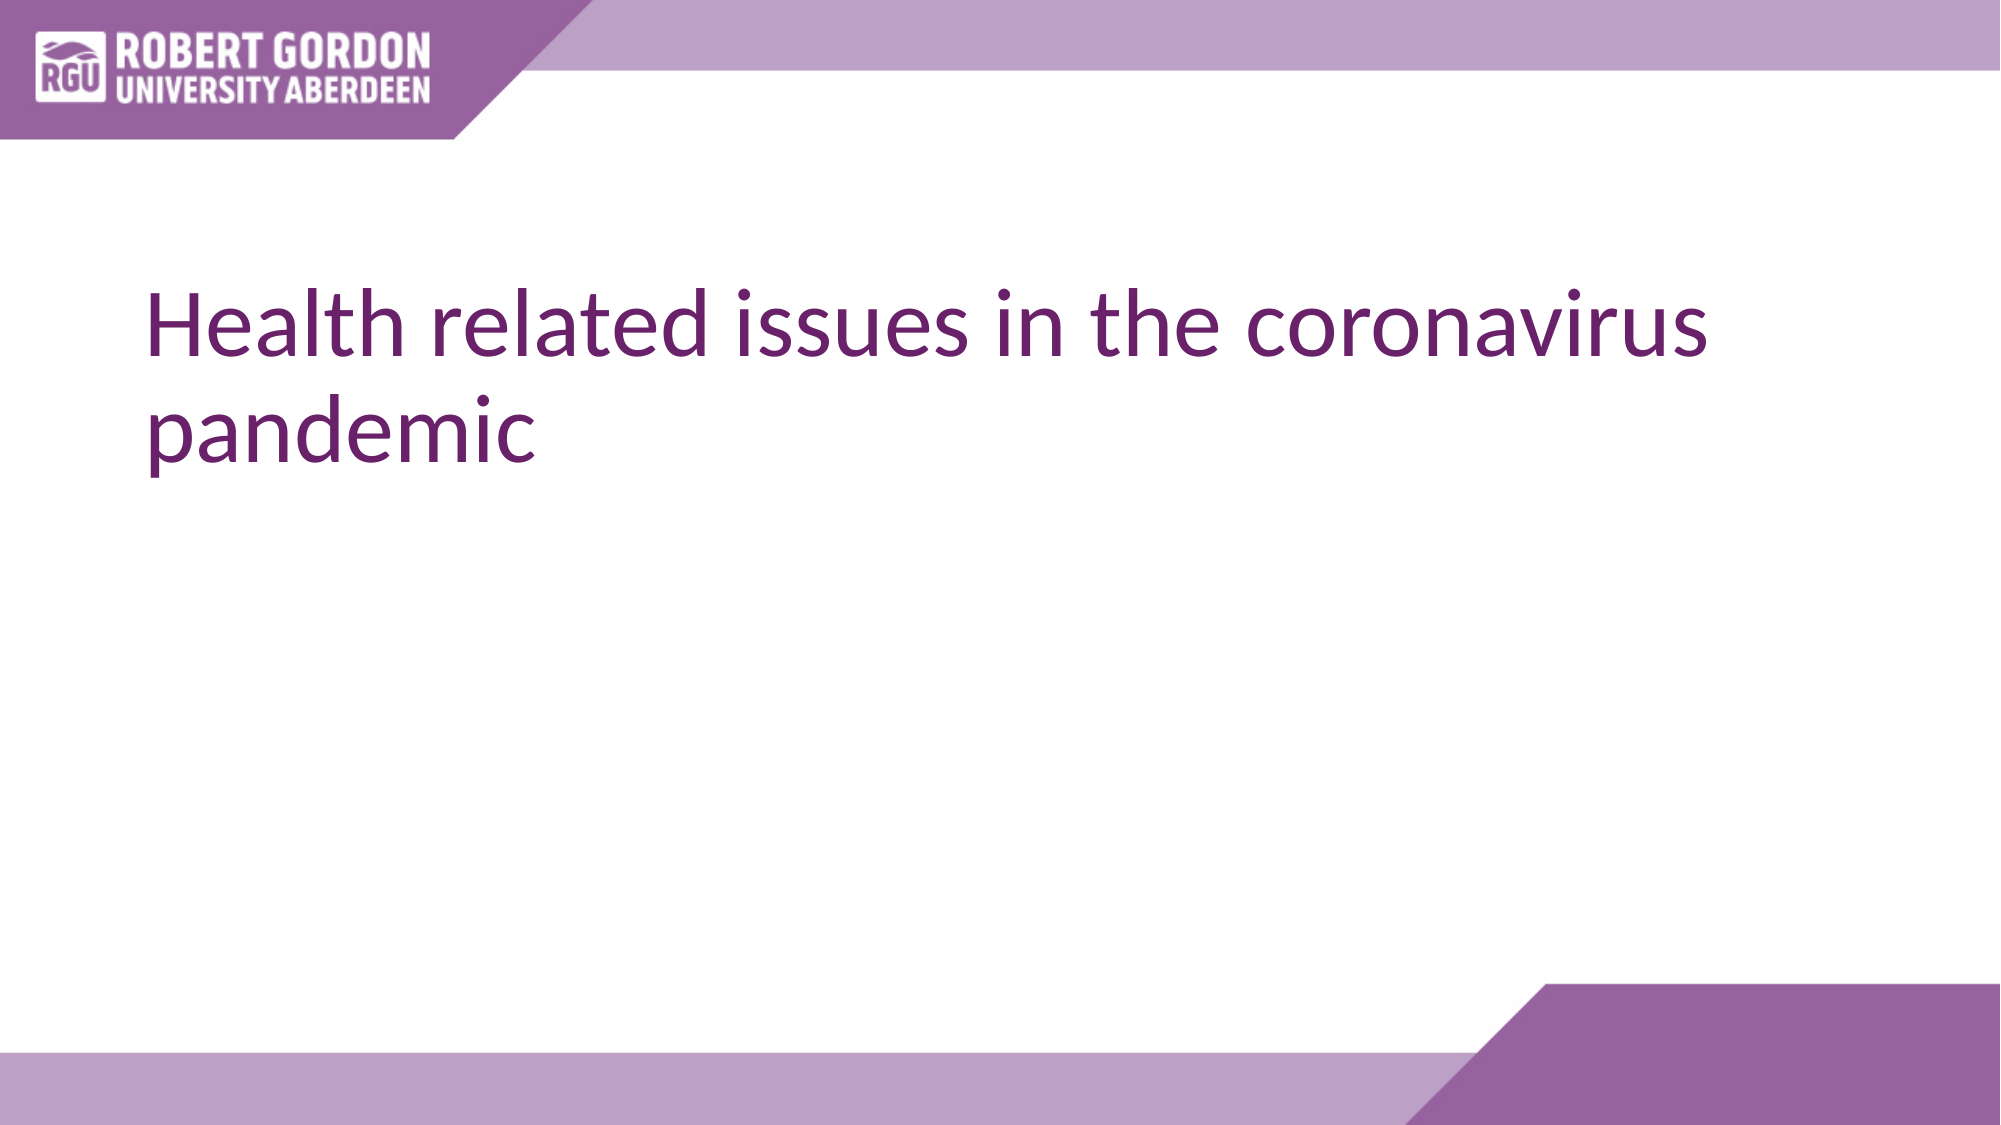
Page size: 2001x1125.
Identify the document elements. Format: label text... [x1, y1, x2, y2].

title Health related issues in the coronavirus pandemic [129, 264, 1847, 612]
picture [0, 0, 2000, 1125]
